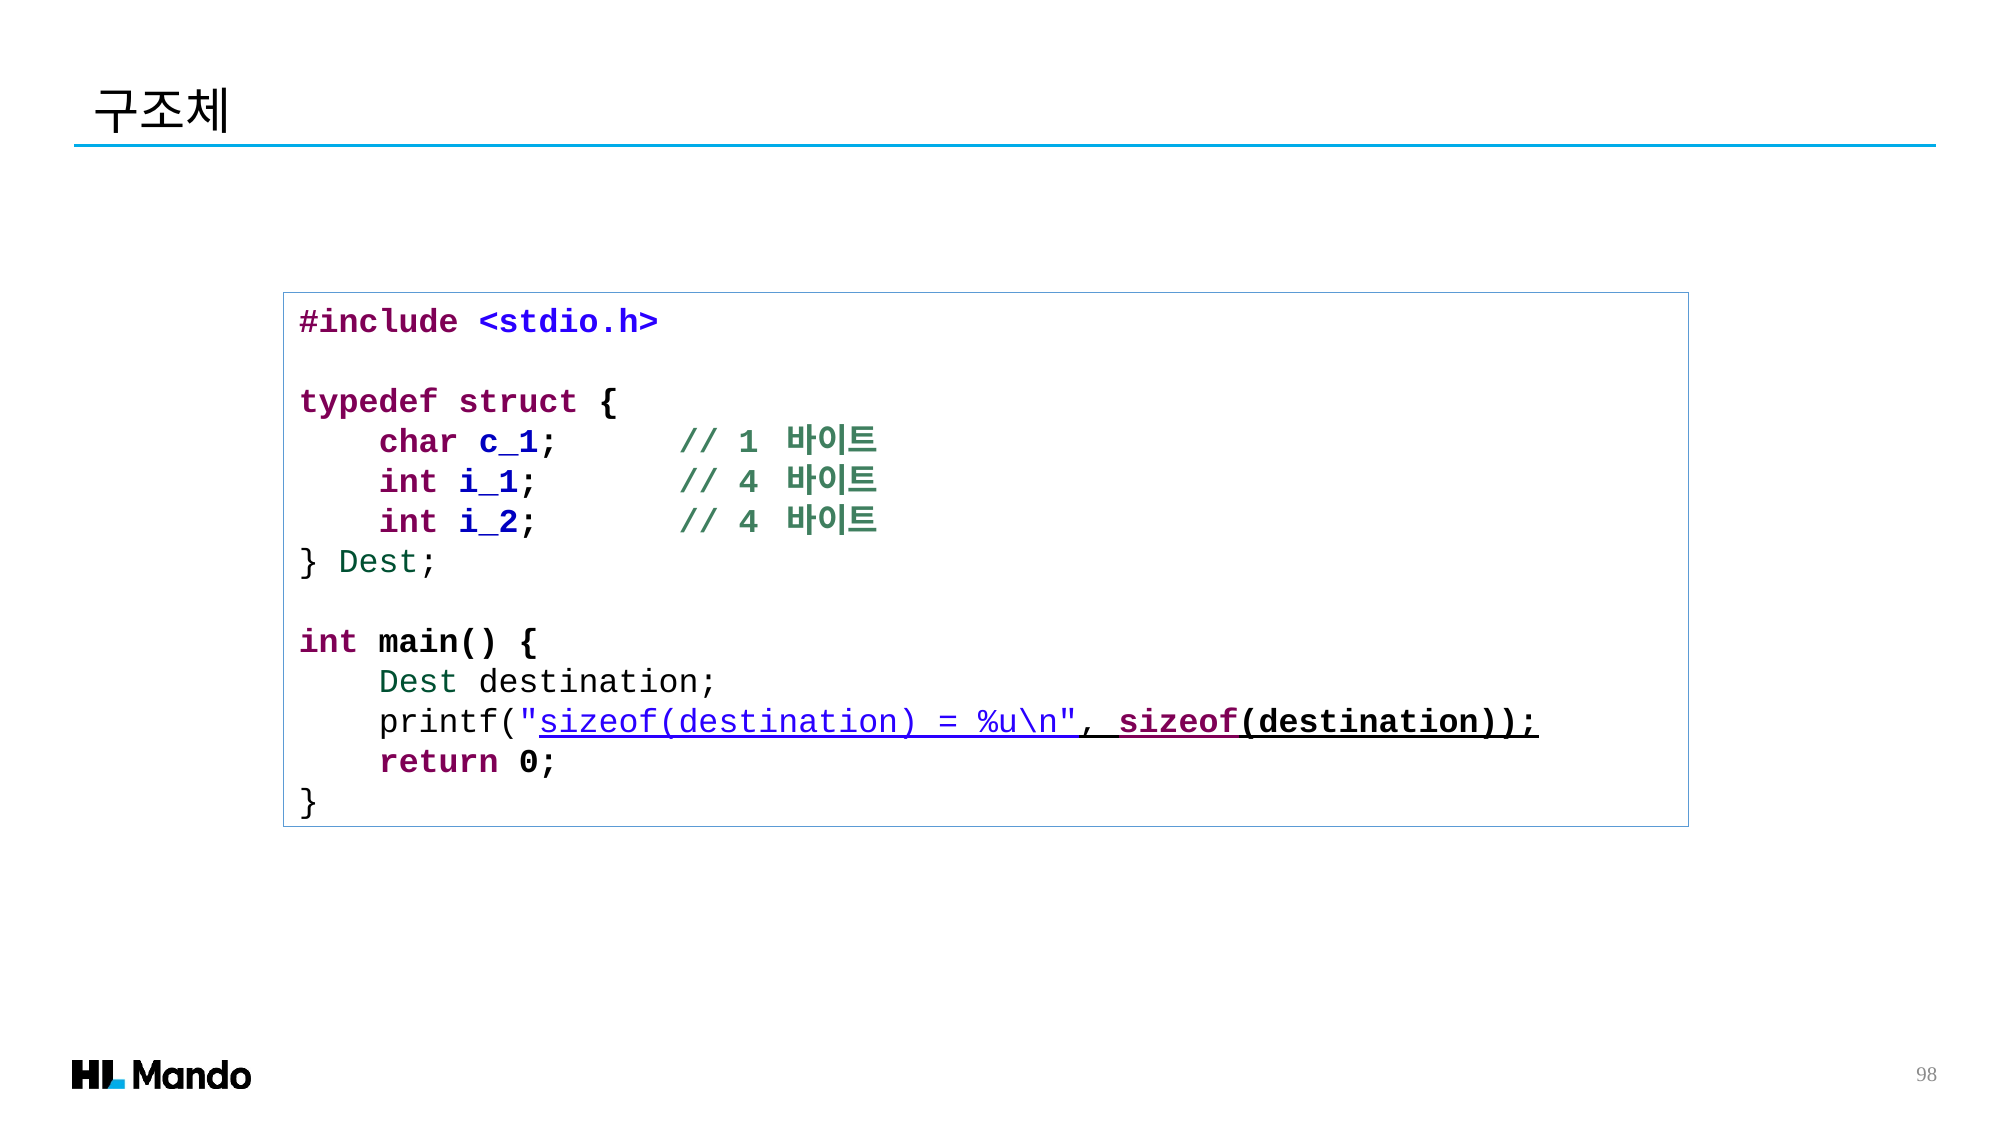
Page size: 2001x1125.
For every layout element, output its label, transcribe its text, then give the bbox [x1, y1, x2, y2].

slide_number 98 [1423, 1042, 1953, 1103]
text_box #include <stdio.h> typedef struct { char c_1; // 1 바이트 int i_1; // 4 바이트 int i_2; // 4 바이트 } Dest; int main() { Dest destination; printf("sizeof(destination) = %u\n", sizeof(destination)); return 0; } [283, 292, 1689, 827]
text_box 구조체 [52, 71, 247, 147]
picture [72, 1060, 251, 1089]
